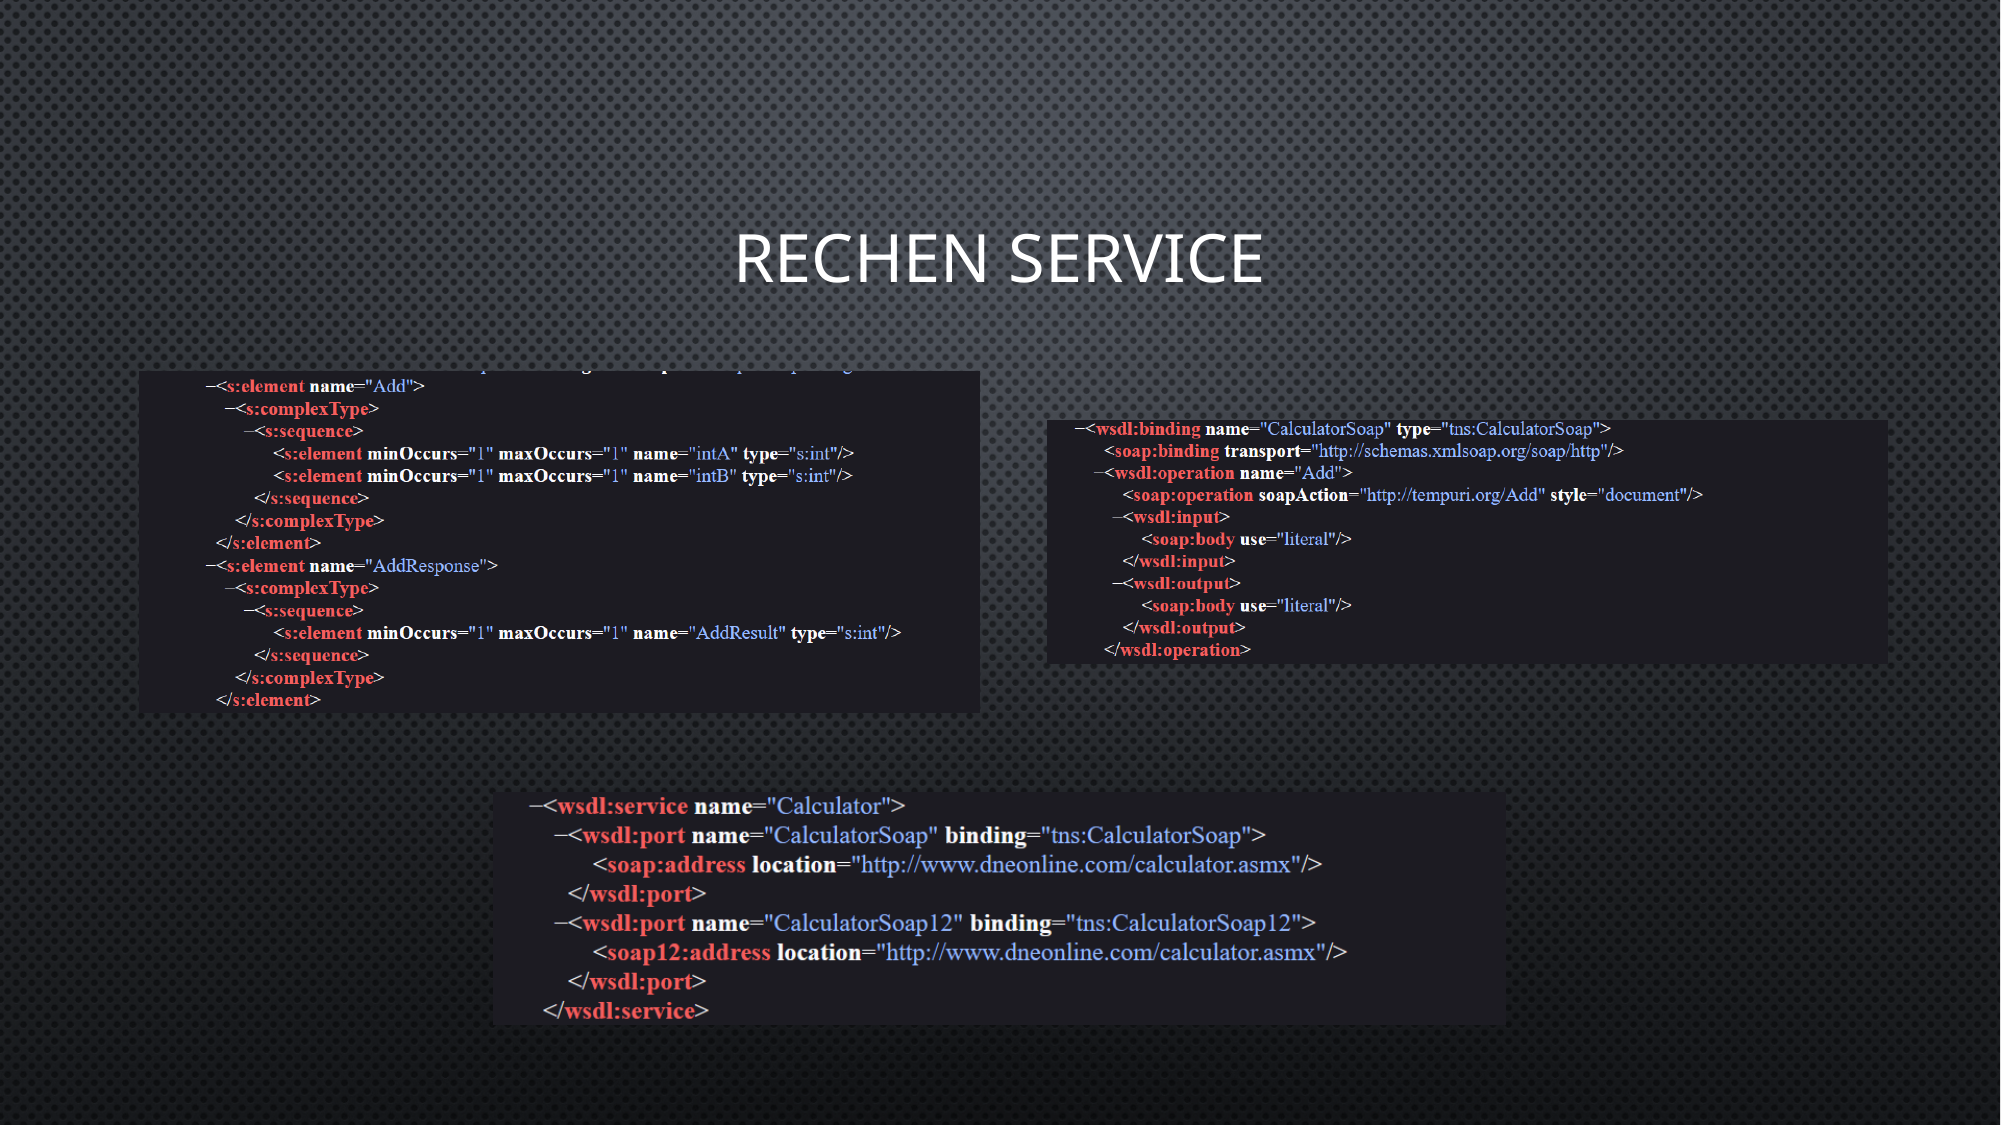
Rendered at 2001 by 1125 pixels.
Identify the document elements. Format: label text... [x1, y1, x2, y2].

title Rechen Service [187, 99, 1813, 413]
picture [493, 792, 1507, 1026]
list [138, 371, 980, 713]
picture [1046, 420, 1888, 664]
